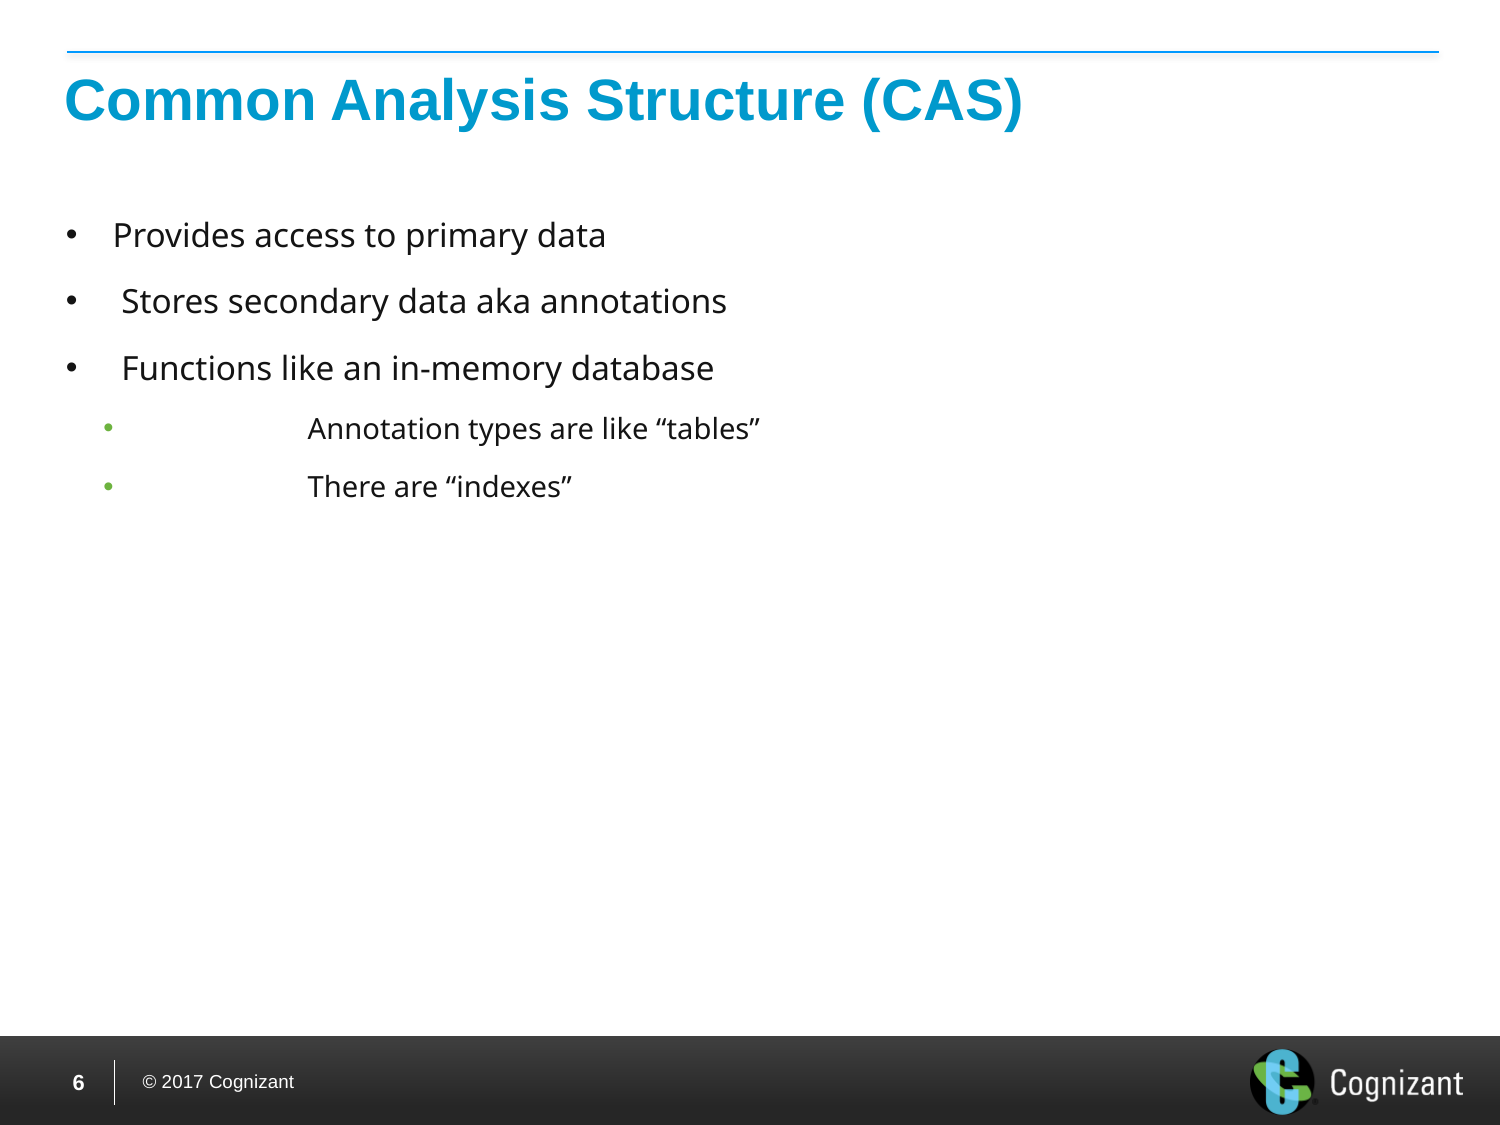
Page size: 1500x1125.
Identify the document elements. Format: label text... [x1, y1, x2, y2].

picture [1250, 1049, 1463, 1115]
list Provides access to primary data Stores secondary data aka annotations Functions like an in-memory database Annotation types are like “tables” There are “indexes” [51, 186, 1438, 945]
slide_number 5 [27, 1045, 100, 1118]
title Common Analysis Structure (CAS) [49, 54, 1438, 154]
